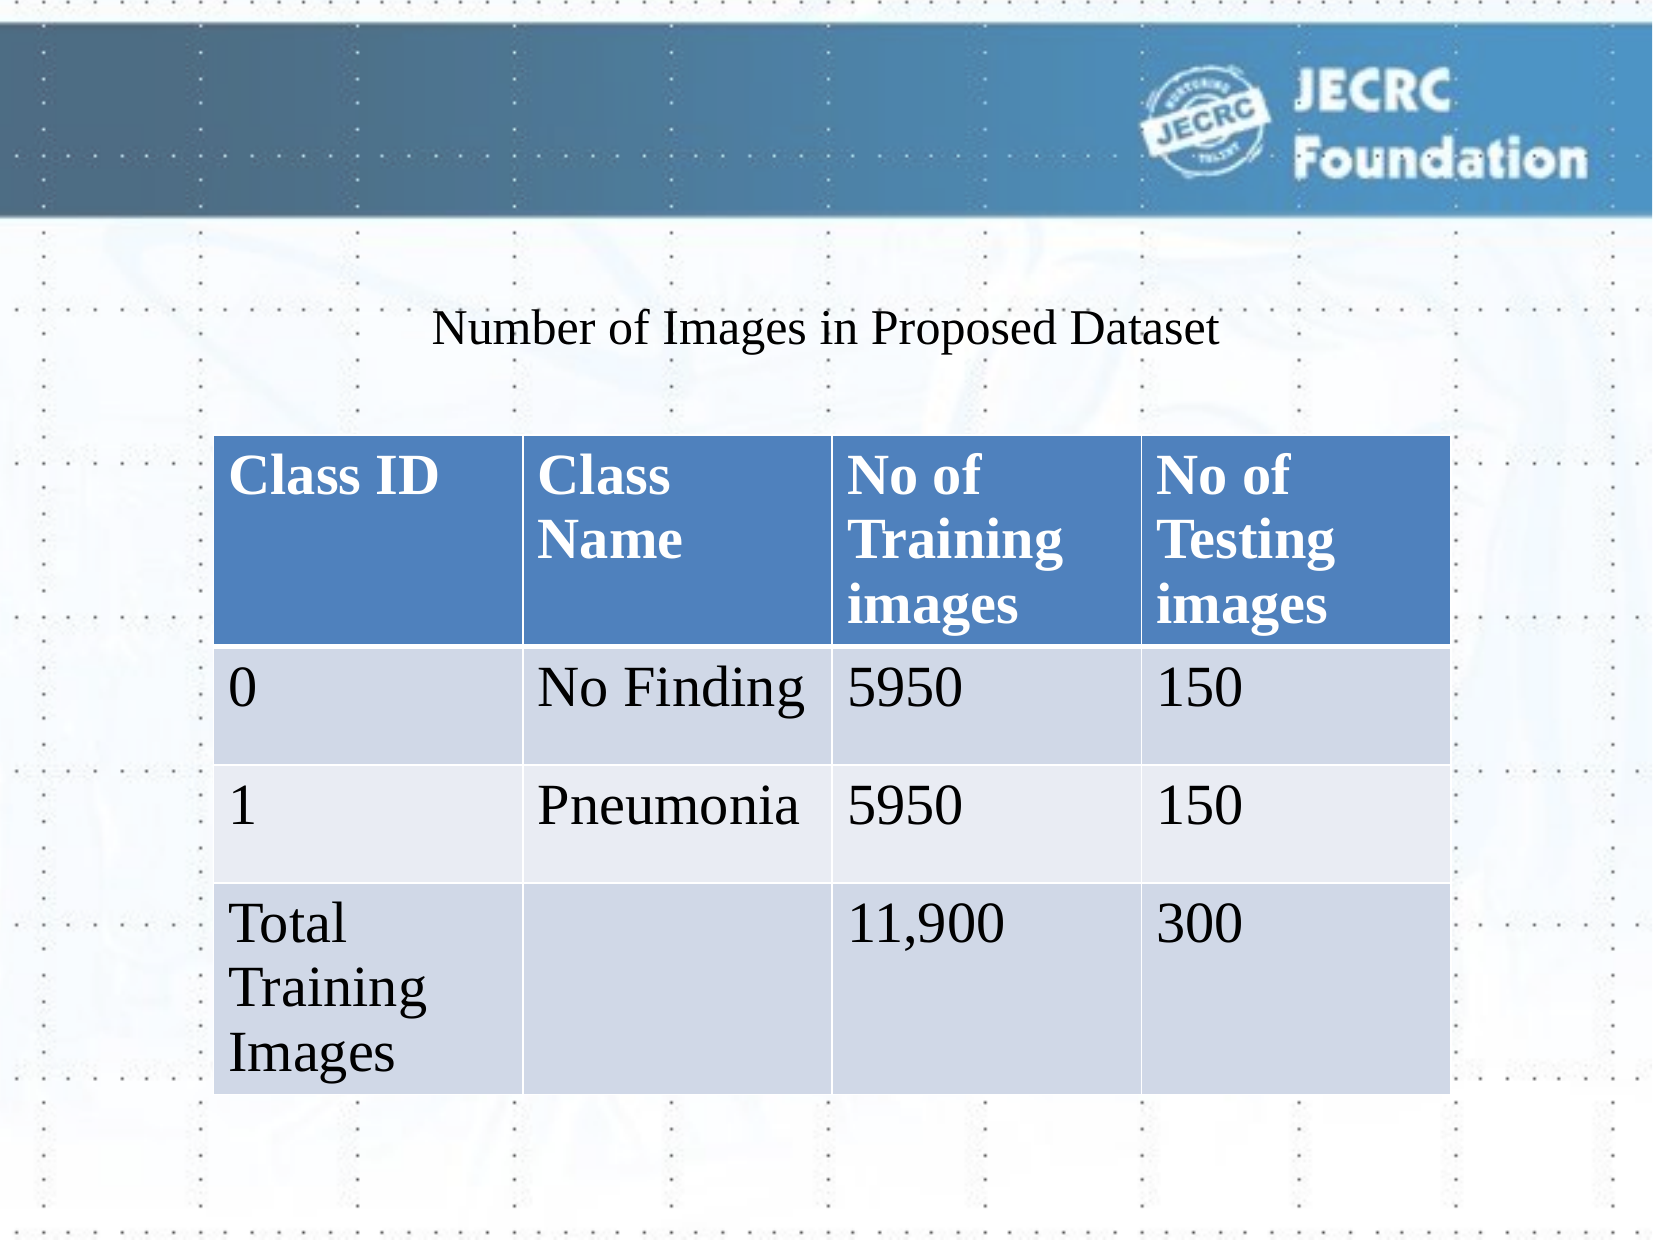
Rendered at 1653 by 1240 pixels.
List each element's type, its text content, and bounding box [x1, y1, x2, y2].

table_cell 1 [214, 766, 522, 882]
table_cell 5950 [833, 649, 1141, 764]
table_cell 5950 [833, 766, 1141, 882]
table_header No of Testing images [1142, 436, 1450, 644]
table_cell 0 [214, 649, 522, 764]
table_cell 150 [1142, 649, 1450, 764]
table_header Class ID [214, 436, 522, 644]
table_cell [524, 884, 831, 1094]
title Number of Images in Proposed Dataset [111, 294, 1541, 356]
table_cell 11,900 [833, 884, 1141, 1094]
table_header No of Training images [833, 436, 1141, 644]
picture [0, 0, 1653, 1240]
table_header Class Name [524, 436, 831, 644]
table_cell Total Training Images [214, 884, 522, 1094]
table_cell Pneumonia [524, 766, 831, 882]
table_cell 150 [1142, 766, 1450, 882]
table_cell No Finding [524, 649, 831, 764]
table_cell 300 [1142, 884, 1450, 1094]
